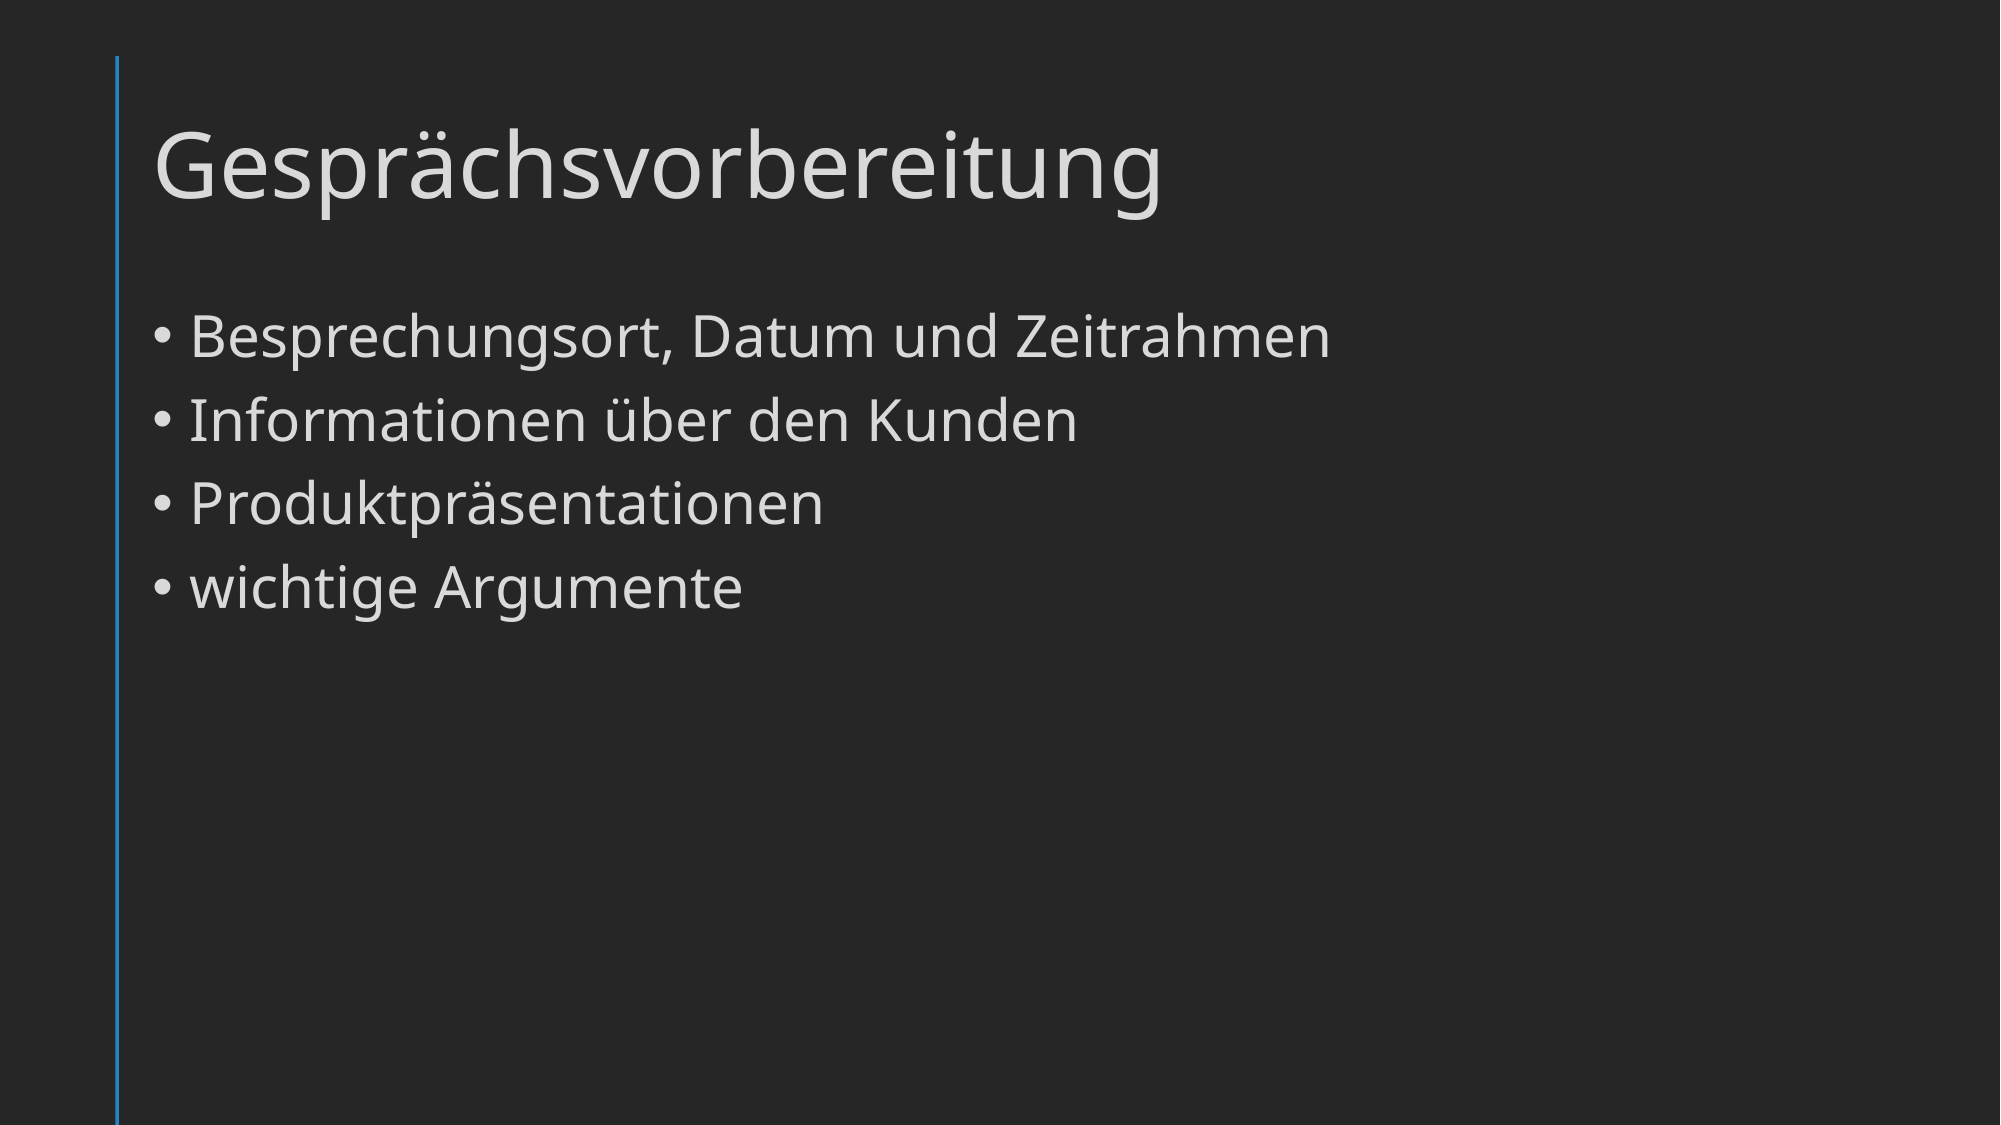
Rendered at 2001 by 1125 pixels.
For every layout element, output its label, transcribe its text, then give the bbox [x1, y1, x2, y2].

list Besprechungsort, Datum und Zeitrahmen Informationen über den Kunden Produktpräsentationen wichtige Argumente [137, 299, 1863, 1014]
title Gesprächsvorbereitung [137, 59, 1863, 278]
